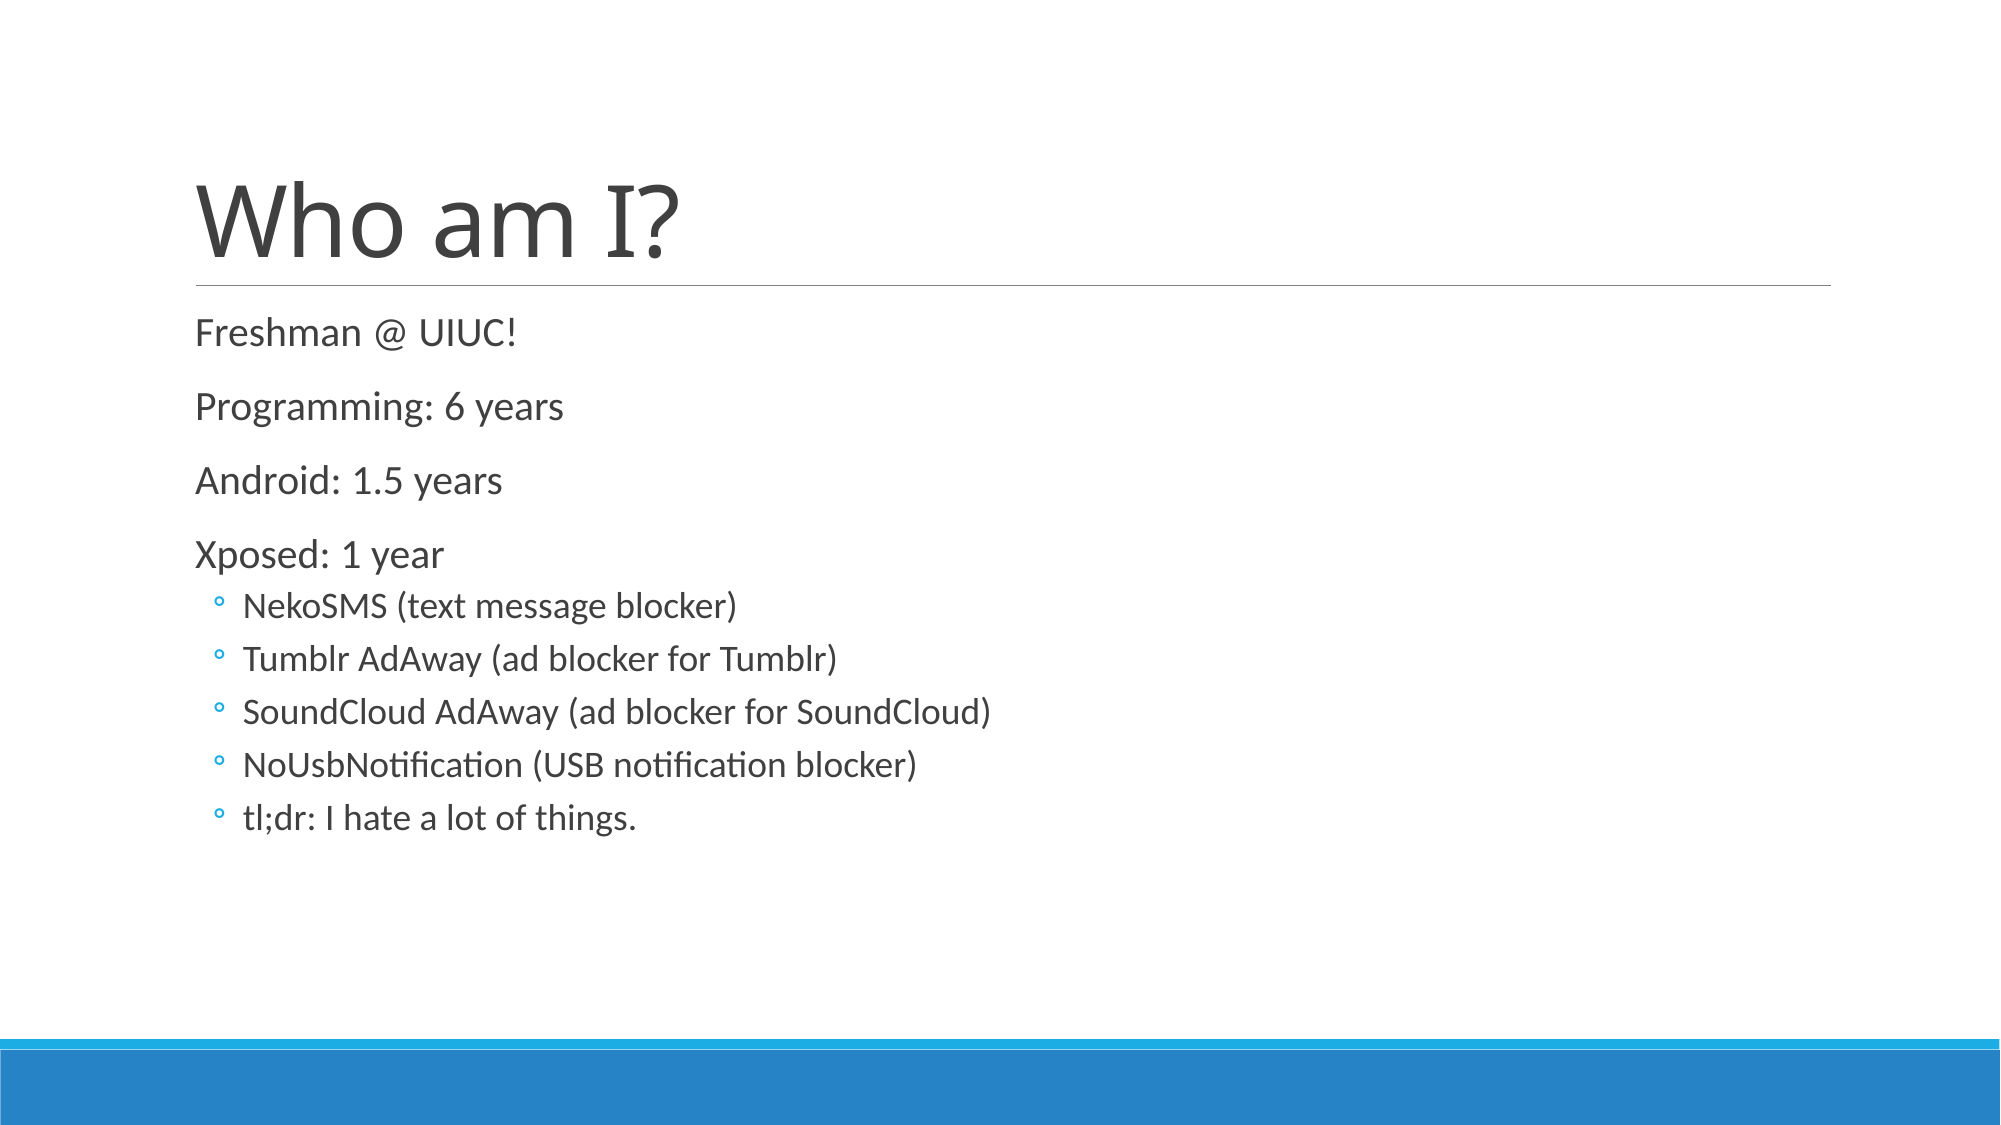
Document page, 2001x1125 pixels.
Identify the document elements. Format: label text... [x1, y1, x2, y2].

list Freshman @ UIUC! Programming: 6 years Android: 1.5 years Xposed: 1 year NekoSMS (text message blocker) Tumblr AdAway (ad blocker for Tumblr) SoundCloud AdAway (ad blocker for SoundCloud) NoUsbNotification (USB notification blocker) tl;dr: I hate a lot of things. [180, 302, 1830, 963]
title Who am I? [180, 47, 1830, 285]
